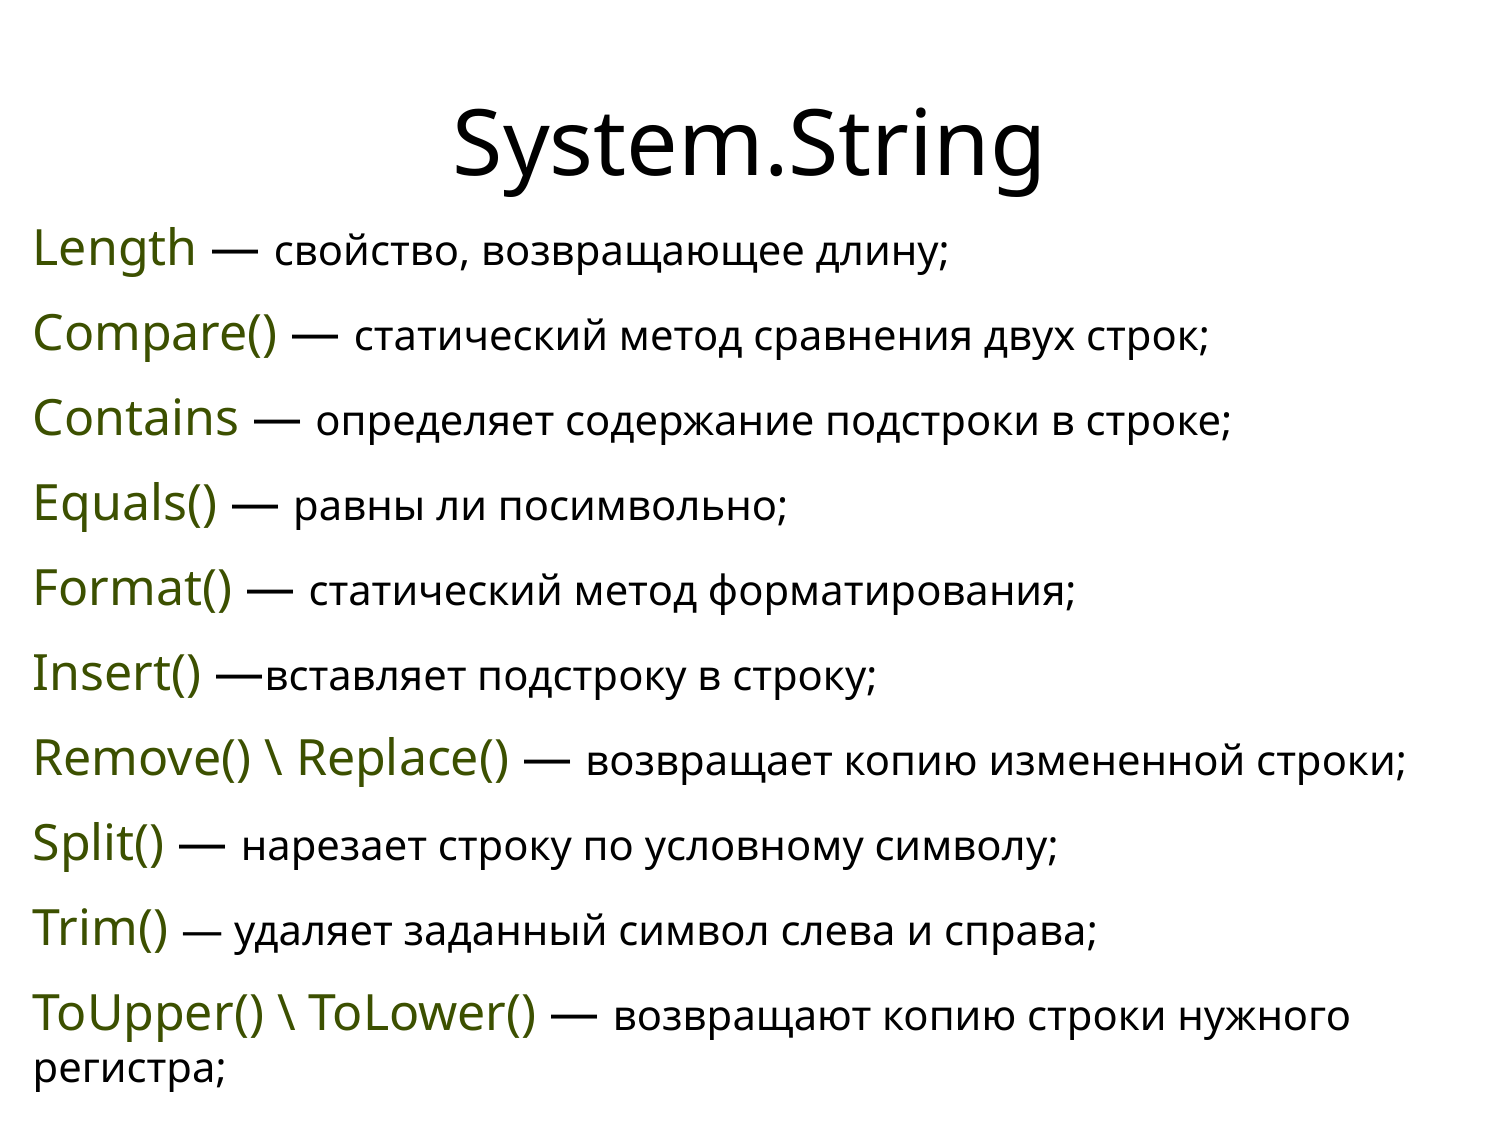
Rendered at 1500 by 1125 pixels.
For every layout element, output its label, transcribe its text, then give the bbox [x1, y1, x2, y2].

title System.String [75, 45, 1425, 208]
list Length — свойство, возвращающее длину; Compare() — статический метод сравнения двух строк; Contains — определяет содержание подстроки в строке; Equals() — равны ли посимвольно; Format() — статический метод форматирования; Insert() —вставляет подстроку в строку; Remove() \ Replace() — возвращает копию измененной строки; Split() — нарезает строку по условному символу; Trim() — удаляет заданный символ слева и справа; ToUpper() \ ToLower() — возвращают копию строки нужного регистра; [17, 208, 1500, 1125]
